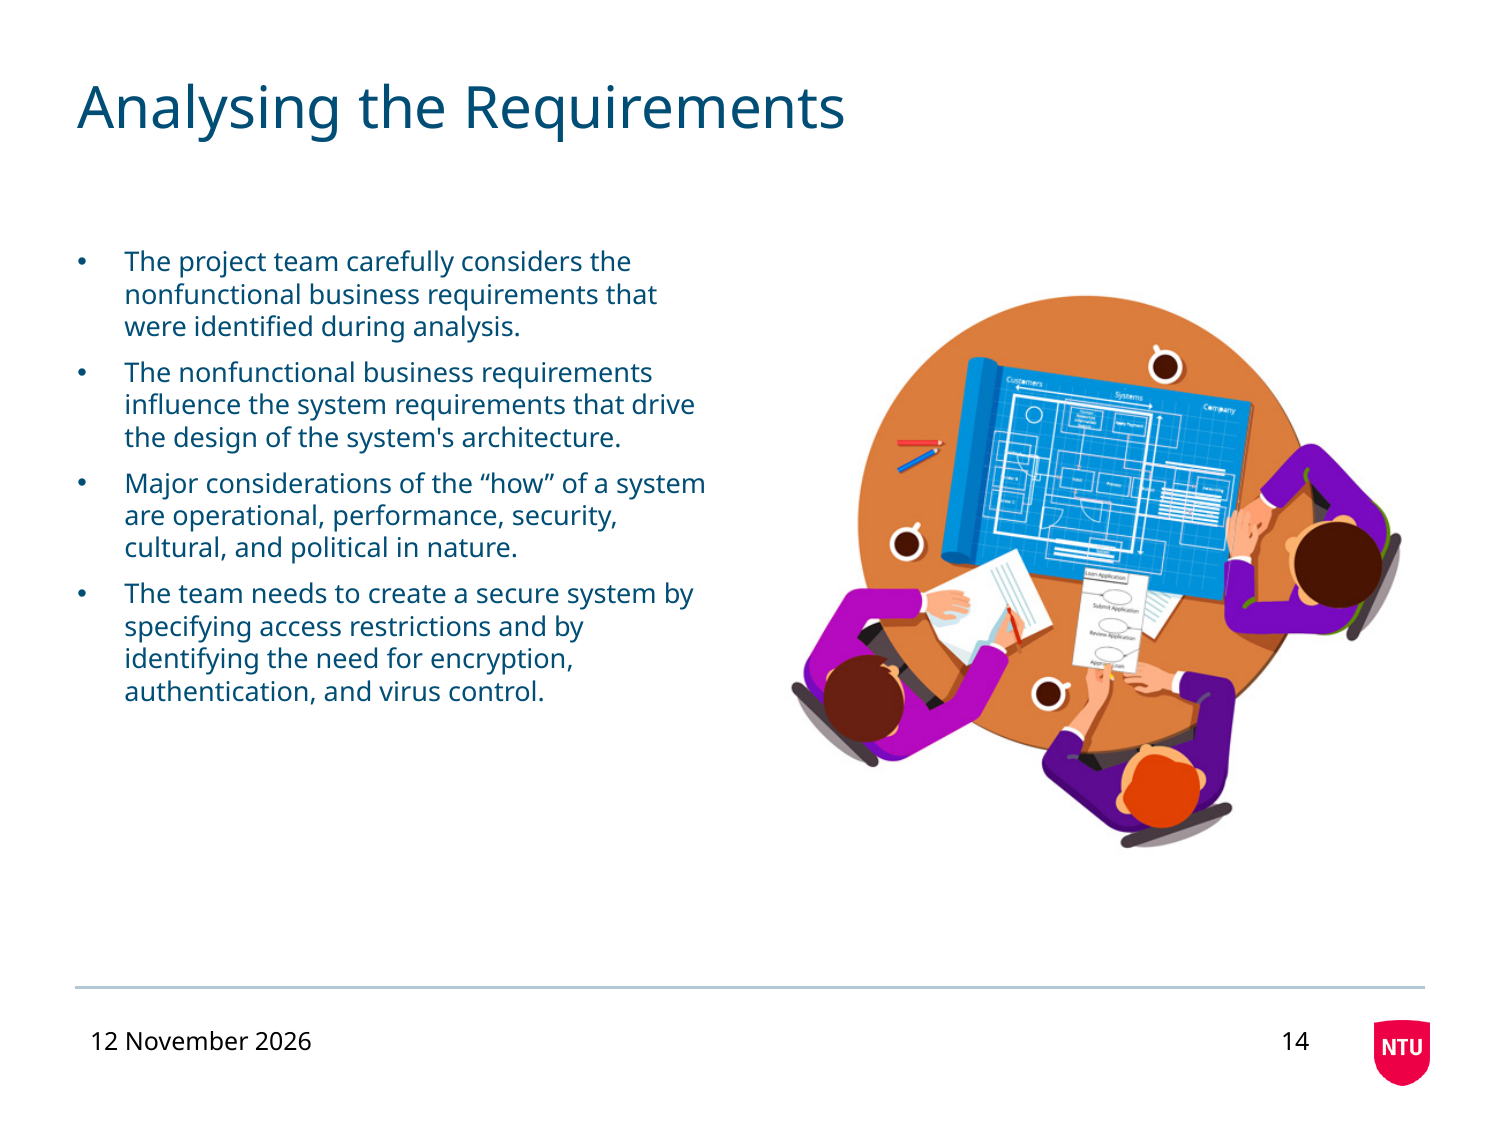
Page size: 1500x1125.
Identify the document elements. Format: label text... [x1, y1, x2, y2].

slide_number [75, 1017, 425, 1097]
slide_number 14 [974, 1017, 1325, 1097]
picture [1374, 1020, 1430, 1086]
picture [755, 274, 1426, 864]
text_box The project team carefully considers the nonfunctional business requirements that were identified during analysis. The nonfunctional business requirements influence the system requirements that drive the design of the system's architecture. Major considerations of the “how” of a system are operational, performance, security, cultural, and political in nature. The team needs to create a secure system by specifying access restrictions and by identifying the need for encryption, authentication, and virus control. [62, 237, 732, 900]
title Analysing the Requirements [62, 62, 1425, 238]
